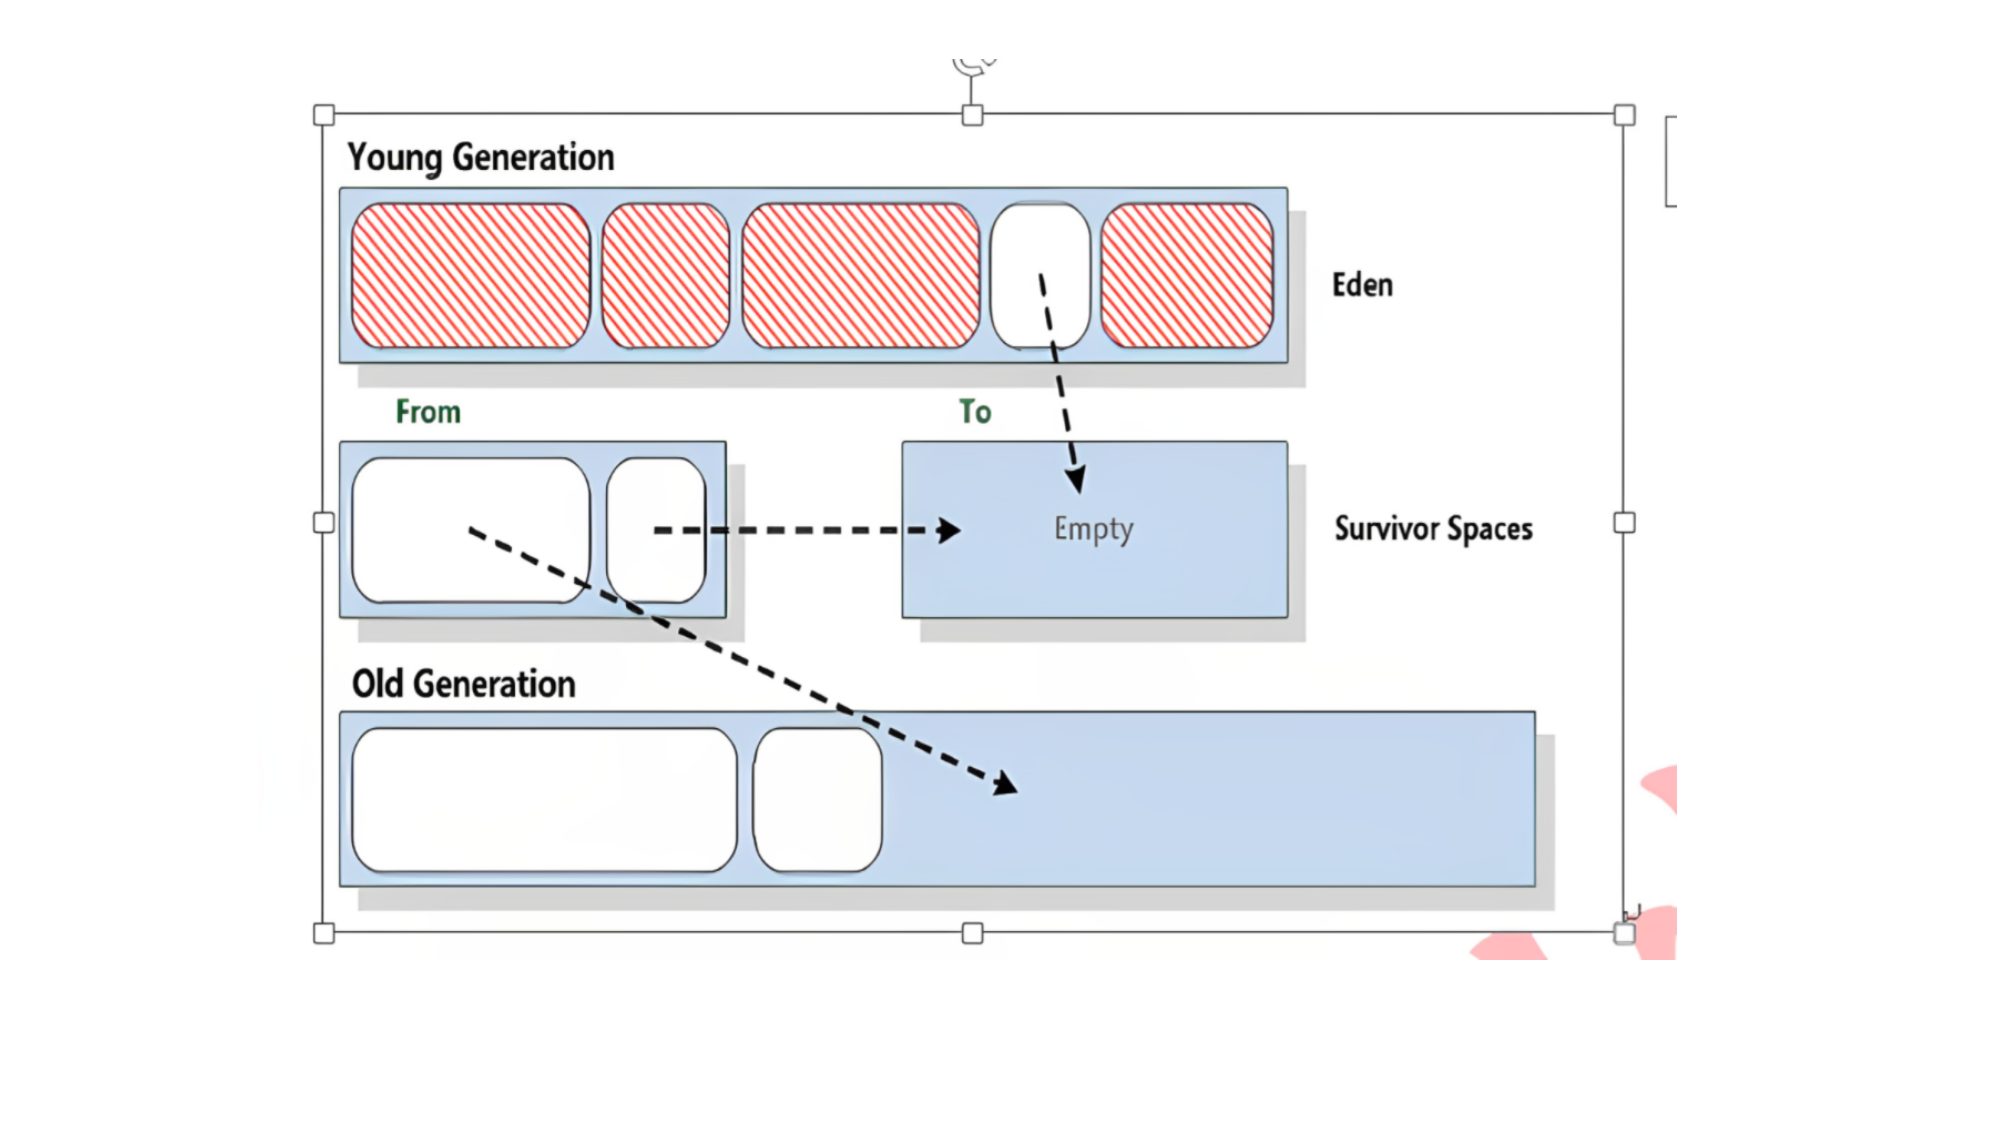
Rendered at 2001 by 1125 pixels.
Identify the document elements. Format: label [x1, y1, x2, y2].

picture [258, 59, 1677, 960]
